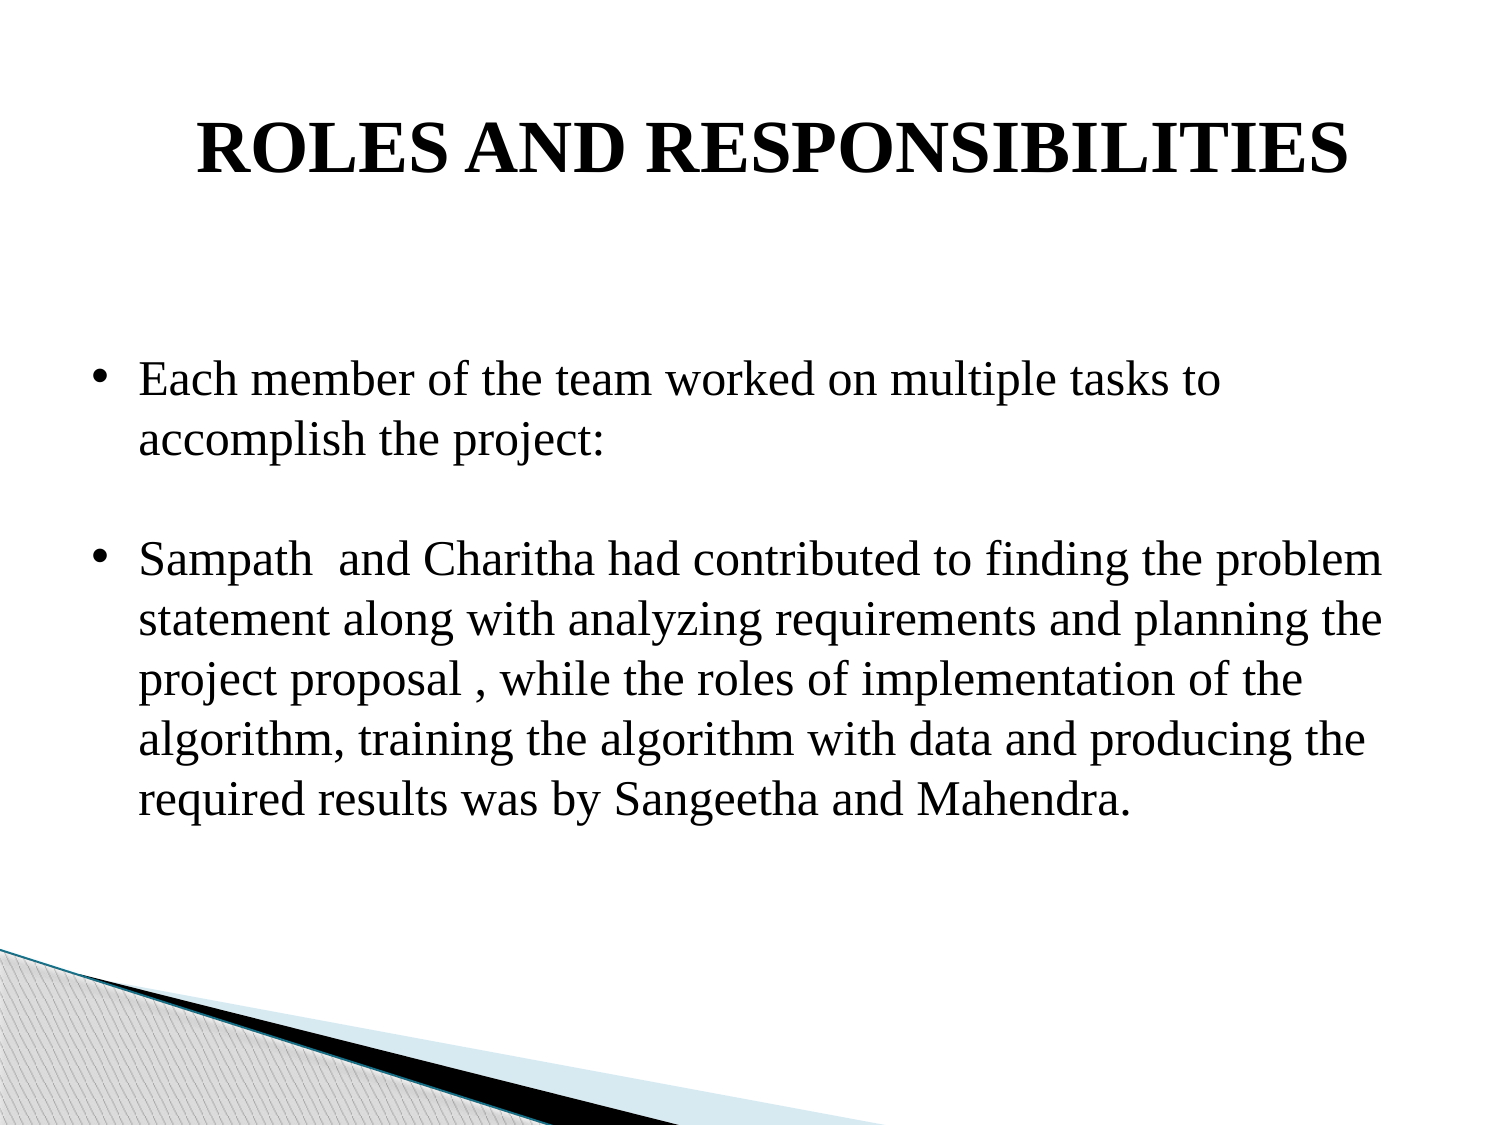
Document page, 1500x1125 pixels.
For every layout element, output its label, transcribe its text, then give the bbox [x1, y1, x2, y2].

text_box Roles and Responsibilities [159, 89, 1388, 195]
text_box Each member of the team worked on multiple tasks to accomplish the project: Sampath and Charitha had contributed to finding the problem statement along with analyzing requirements and planning the project proposal , while the roles of implementation of the algorithm, training the algorithm with data and producing the required results was by Sangeetha and Mahendra. [76, 338, 1459, 833]
